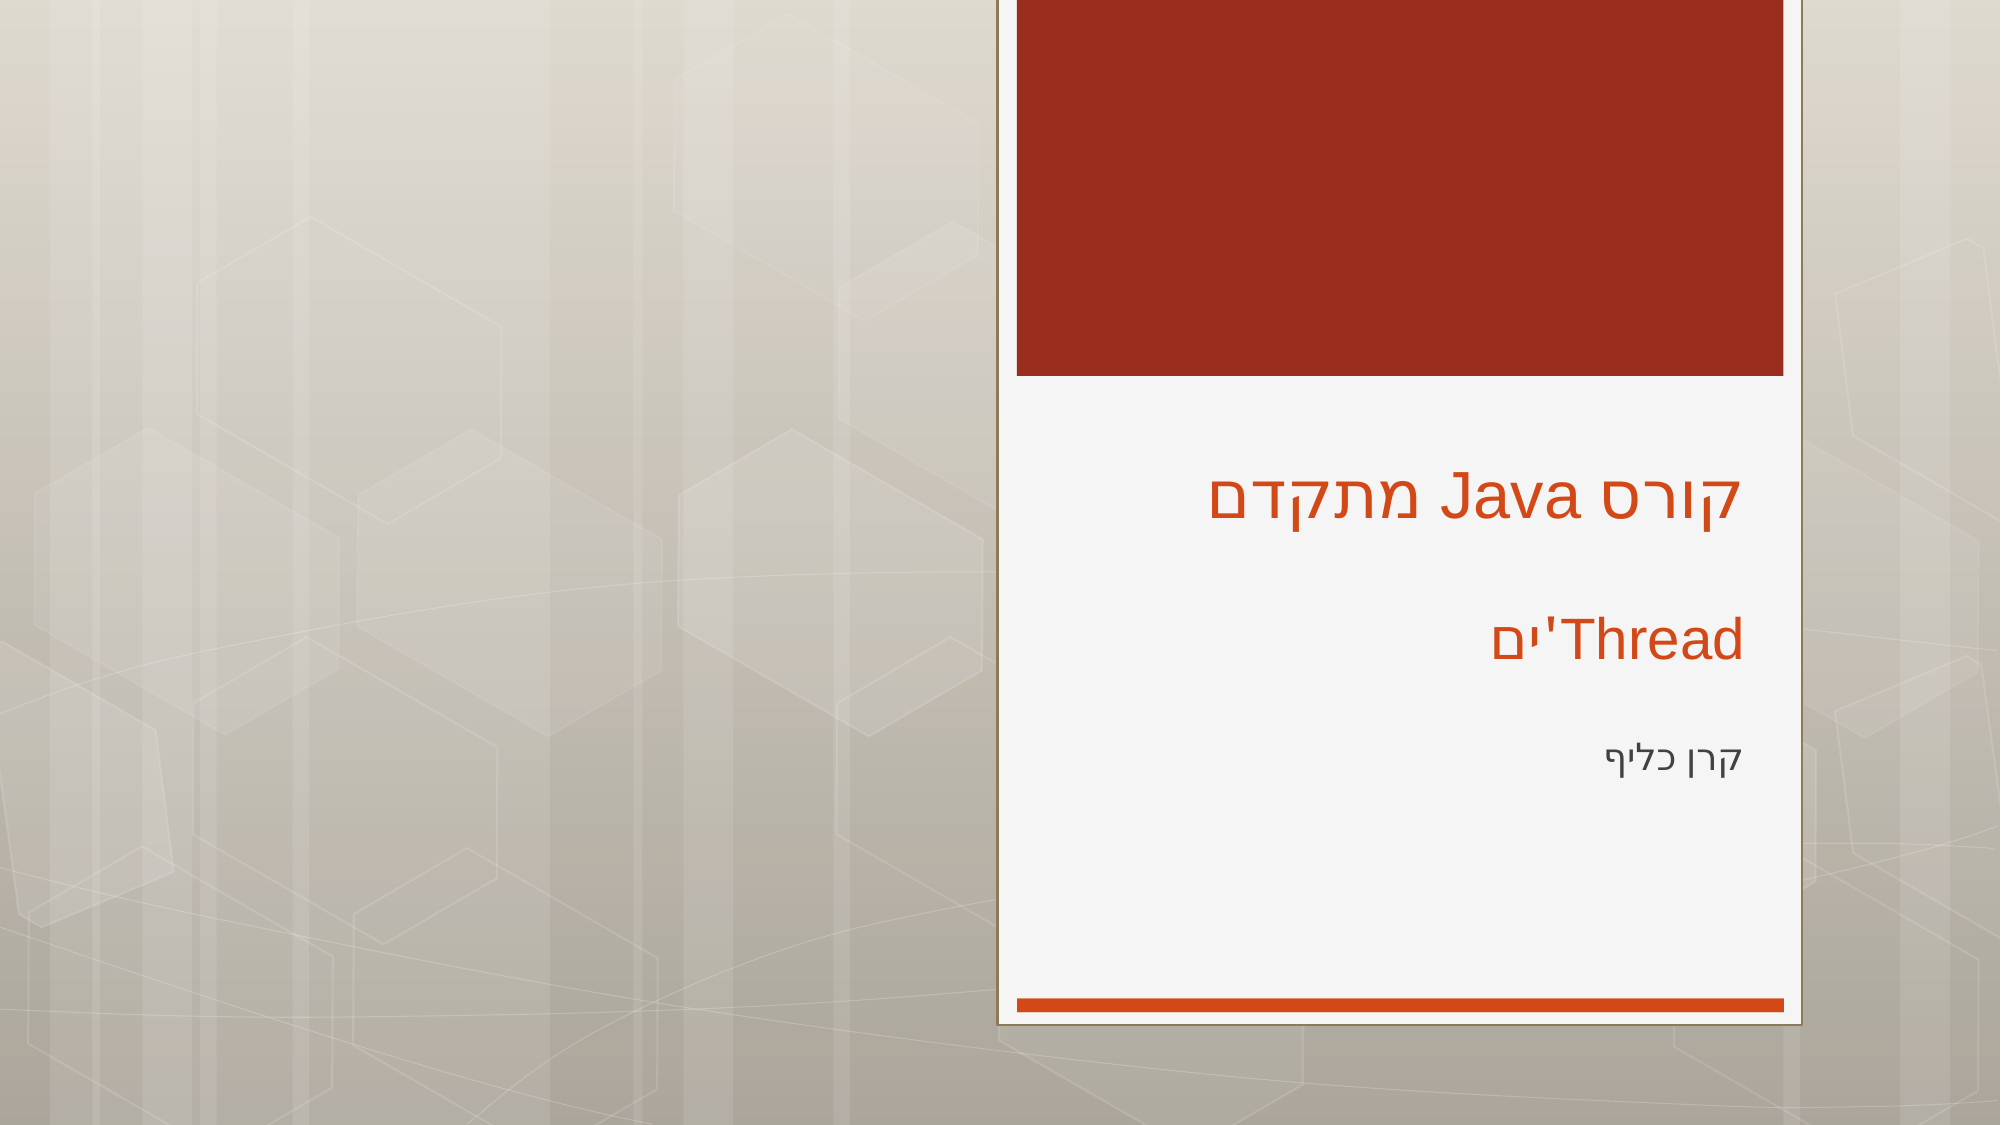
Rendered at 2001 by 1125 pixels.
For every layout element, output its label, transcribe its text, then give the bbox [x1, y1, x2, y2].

subtitle קרן כליף [1035, 725, 1760, 933]
title קורס Java מתקדם Thread'ים [1035, 444, 1760, 724]
